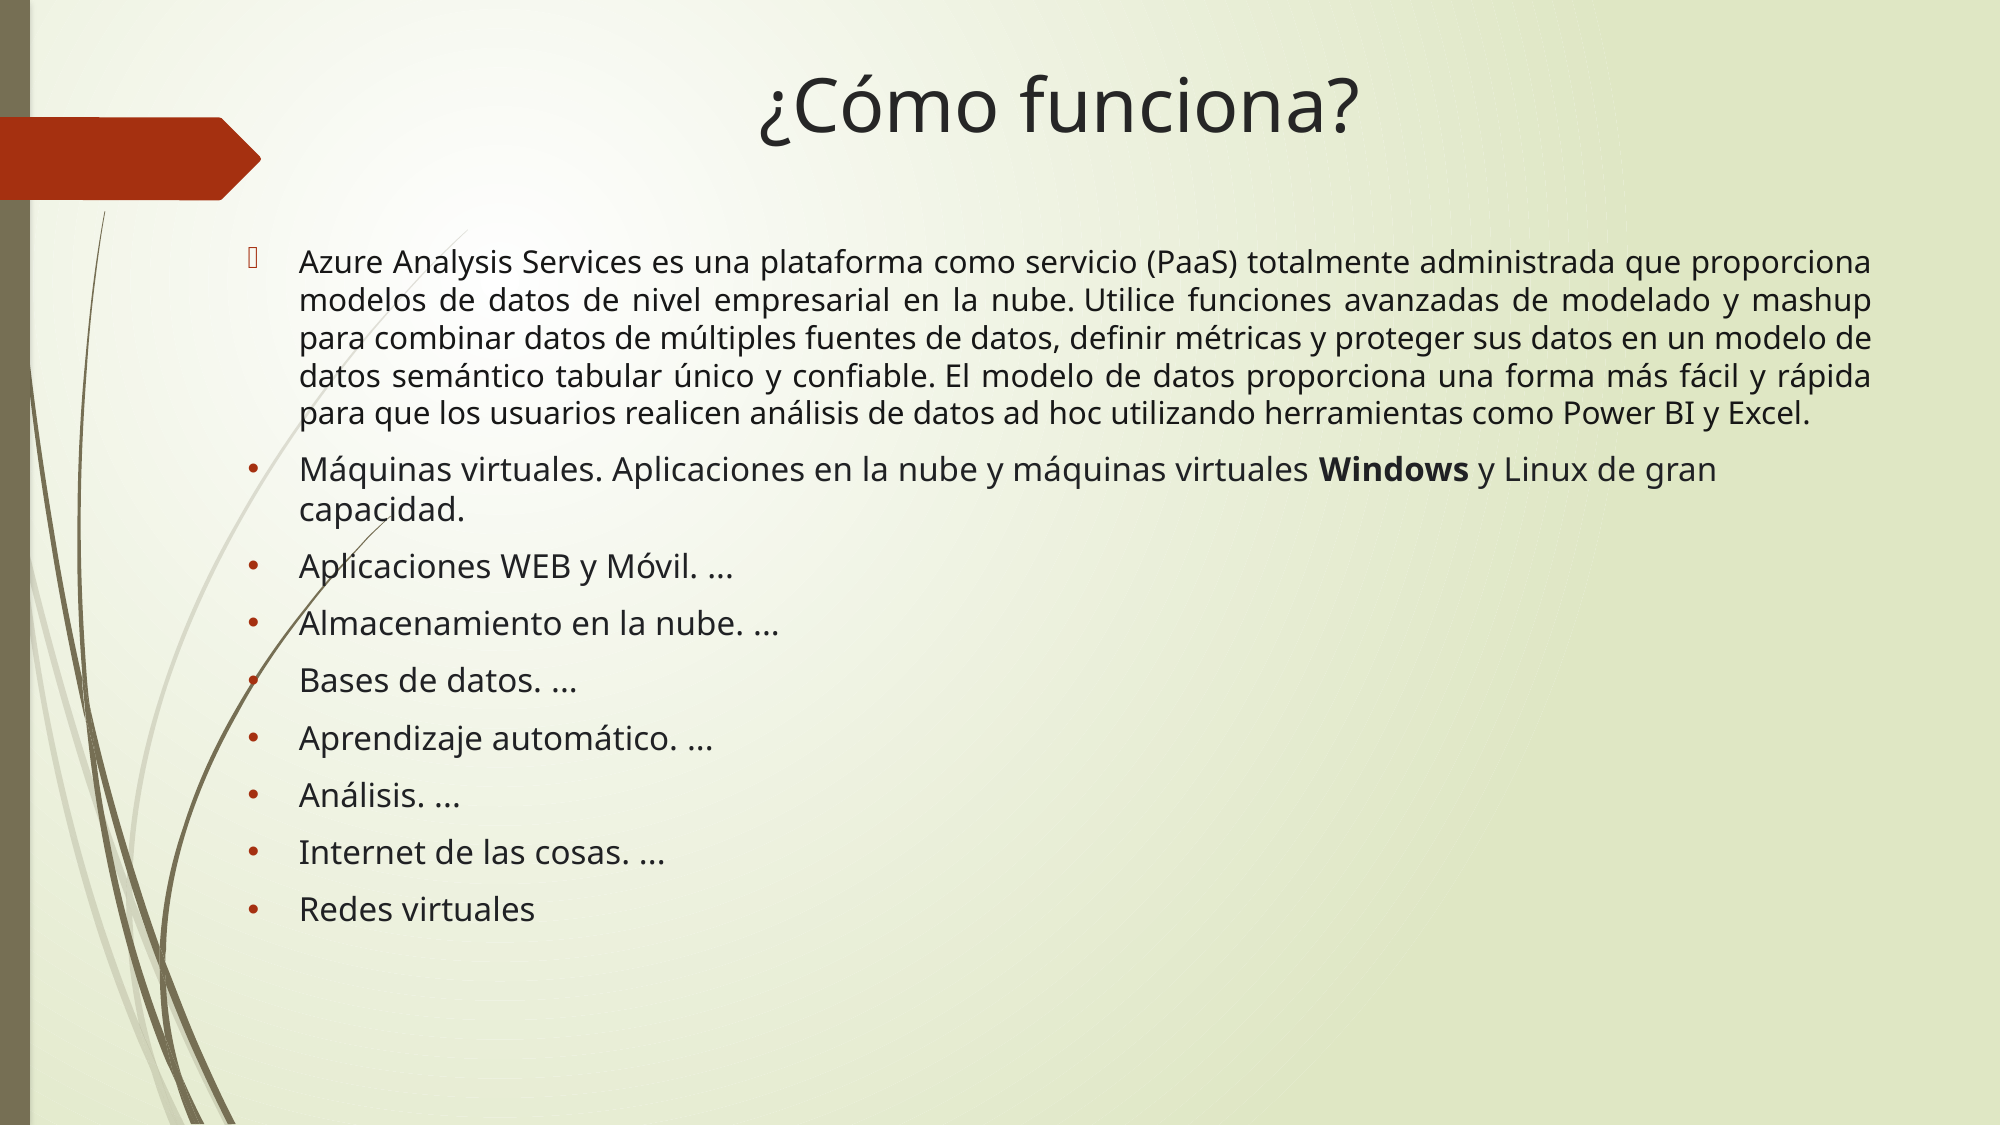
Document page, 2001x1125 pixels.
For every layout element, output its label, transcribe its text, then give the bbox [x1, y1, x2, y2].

title ¿Cómo funciona? [328, 50, 1791, 234]
list Azure Analysis Services es una plataforma como servicio (PaaS) totalmente administrada que proporciona modelos de datos de nivel empresarial en la nube. Utilice funciones avanzadas de modelado y mashup para combinar datos de múltiples fuentes de datos, definir métricas y proteger sus datos en un modelo de datos semántico tabular único y confiable. El modelo de datos proporciona una forma más fácil y rápida para que los usuarios realicen análisis de datos ad hoc utilizando herramientas como Power BI y Excel. Máquinas virtuales. Aplicaciones en la nube y máquinas virtuales Windows y Linux de gran capacidad. Aplicaciones WEB y Móvil. ... Almacenamiento en la nube. ... Bases de datos. ... Aprendizaje automático. ... Análisis. ... Internet de las cosas. ... Redes virtuales [232, 234, 1888, 970]
